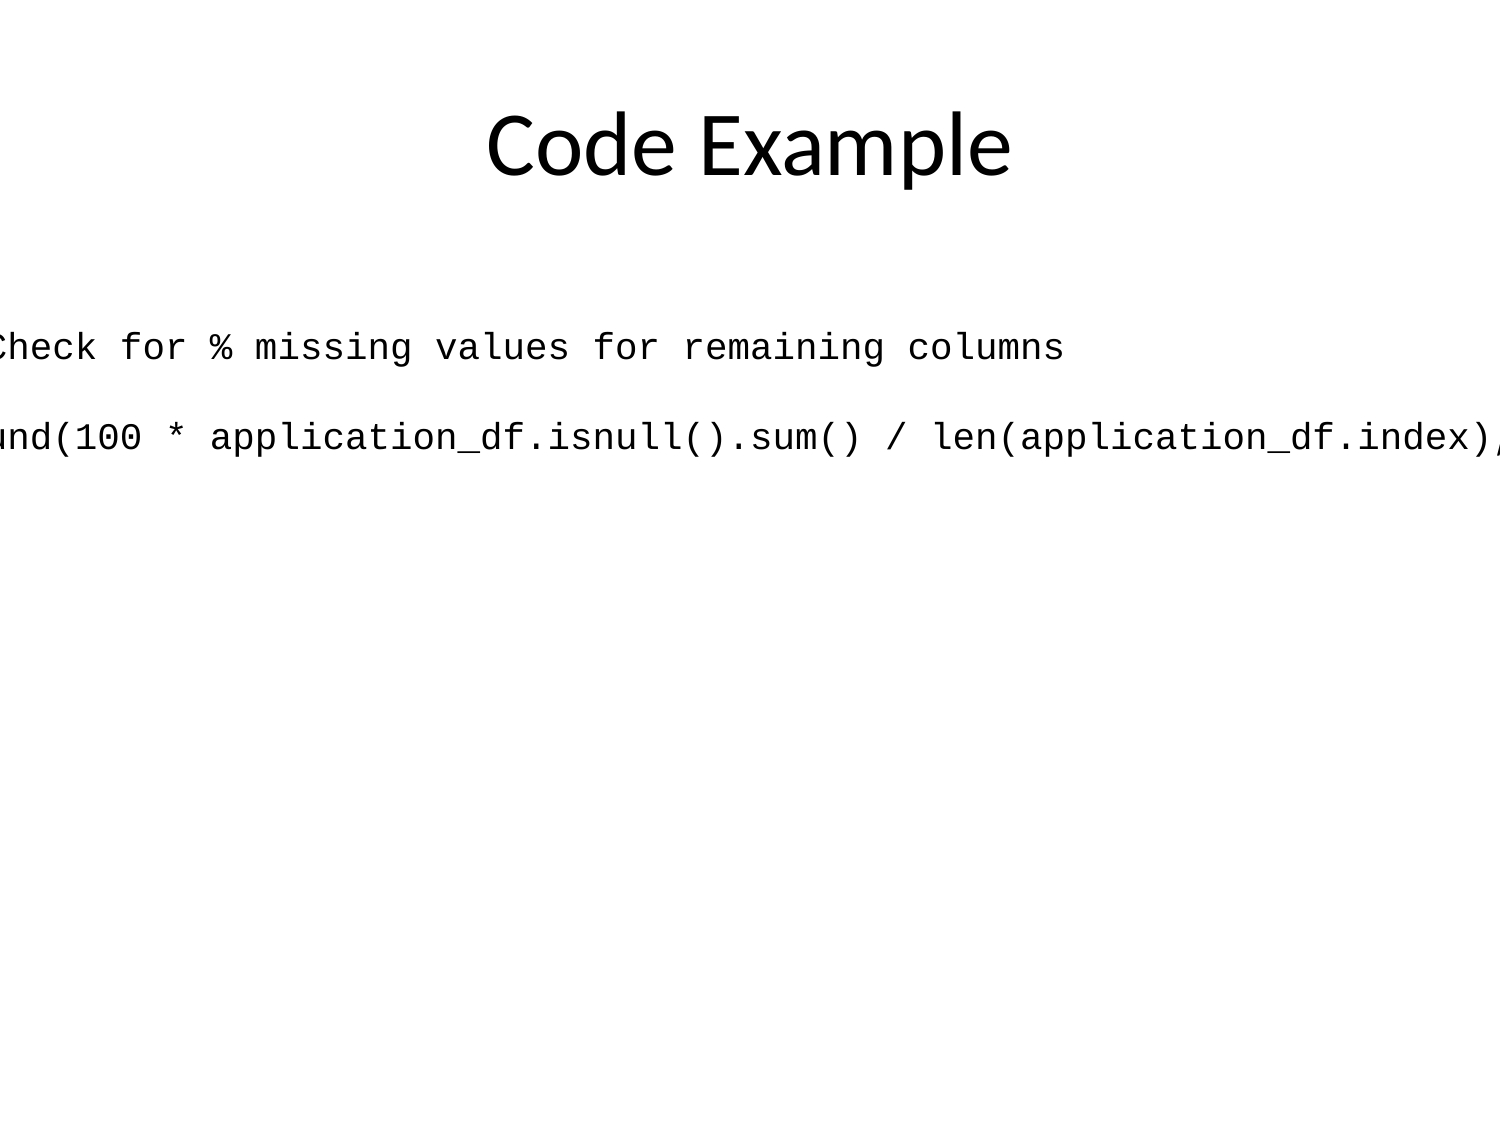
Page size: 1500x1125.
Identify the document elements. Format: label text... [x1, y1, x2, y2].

text_box # Check for % missing values for remaining columns round(100 * application_df.isnull().sum() / len(application_df.index),2) [0, 224, 1500, 465]
title Code Example [75, 45, 1425, 224]
